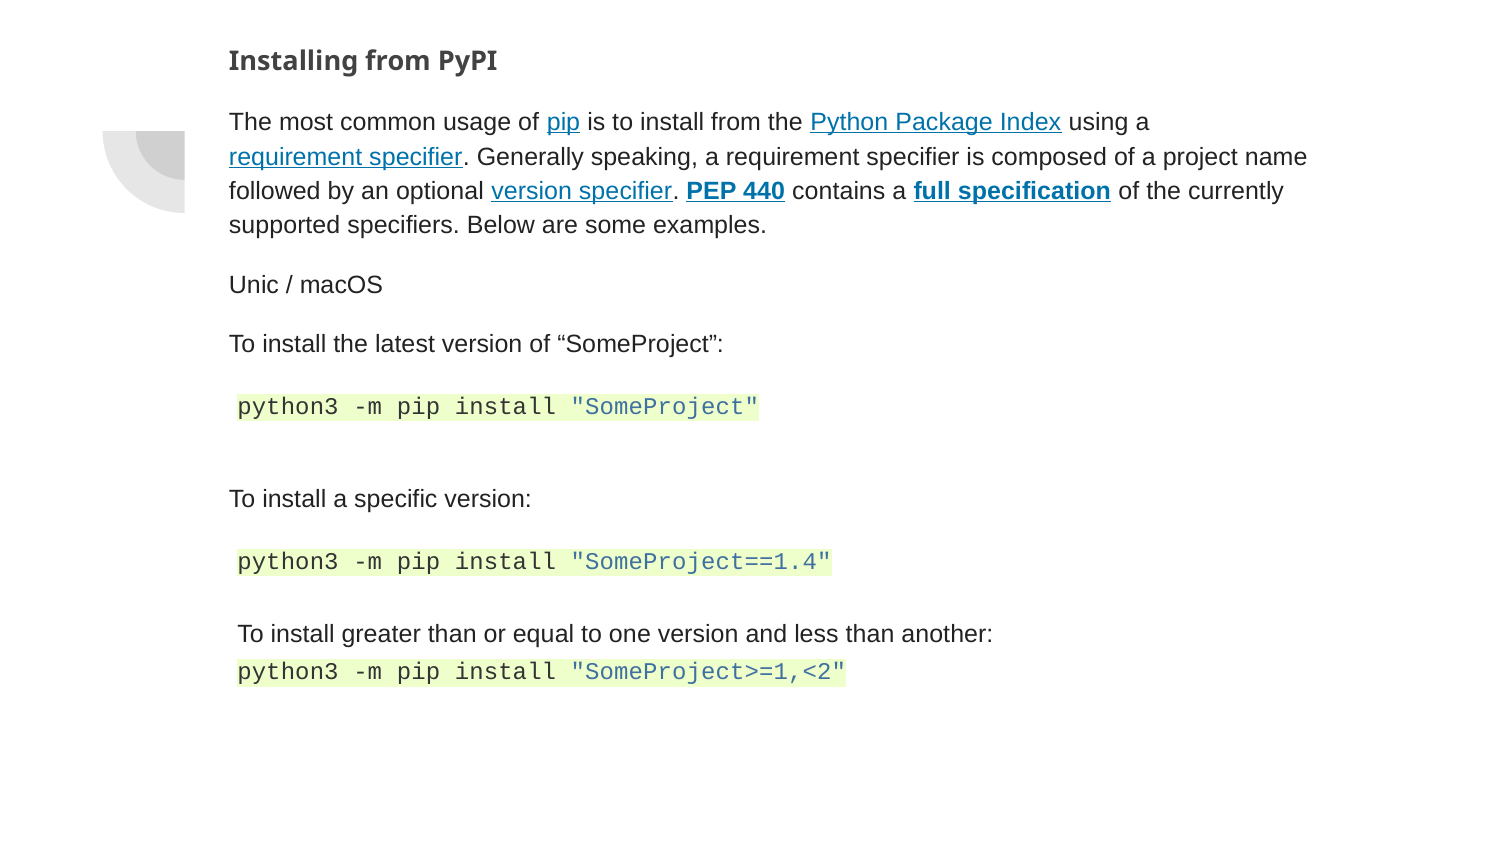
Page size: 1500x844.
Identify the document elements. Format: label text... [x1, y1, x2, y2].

list Installing from PyPI The most common usage of pip is to install from the Python Package Index using a requirement specifier. Generally speaking, a requirement specifier is composed of a project name followed by an optional version specifier. PEP 440 contains a full specification of the currently supported specifiers. Below are some examples. Unic / macOS To install the latest version of “SomeProject”: python3 -m pip install "SomeProject" To install a specific version: python3 -m pip install "SomeProject==1.4" To install greater than or equal to one version and less than another: python3 -m pip install "SomeProject>=1,<2" [213, 24, 1368, 793]
